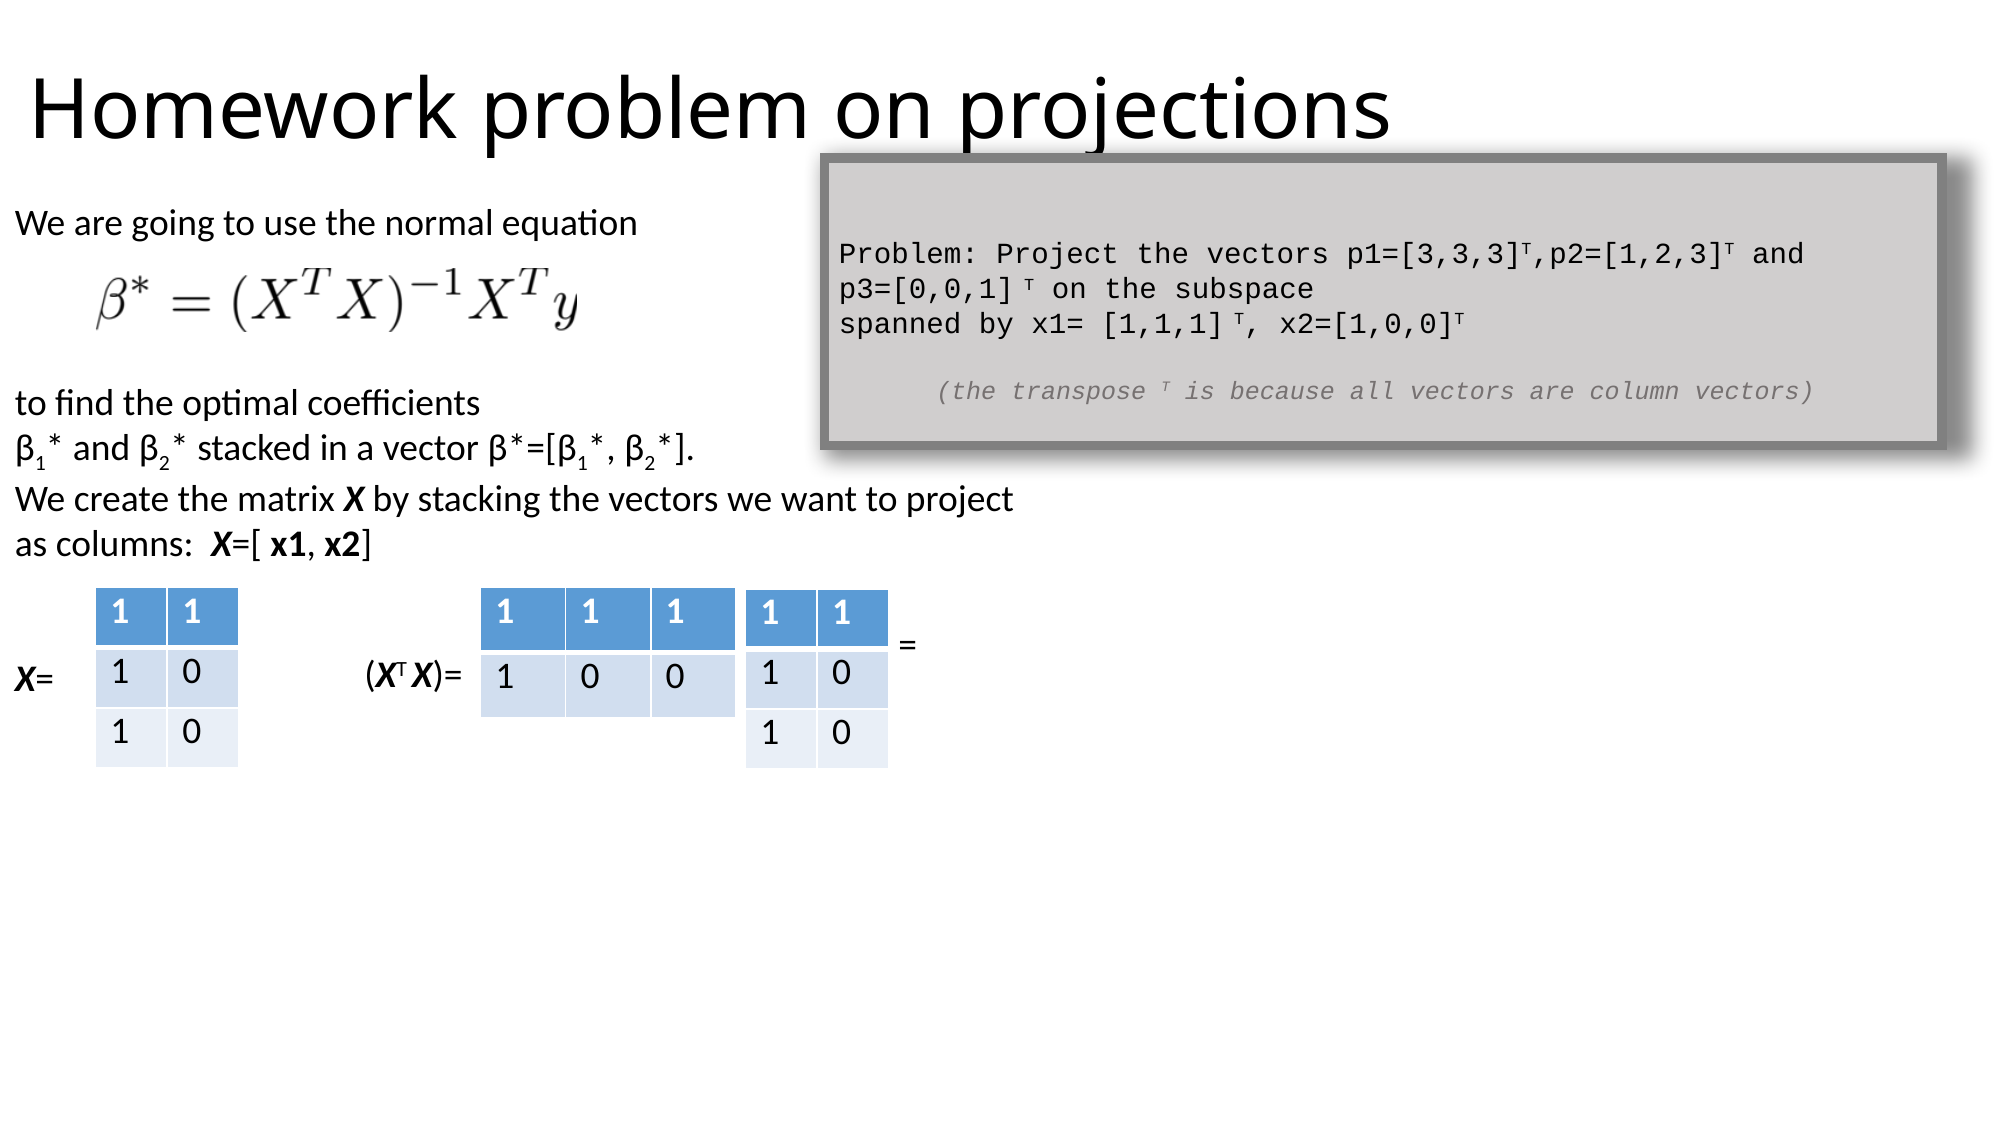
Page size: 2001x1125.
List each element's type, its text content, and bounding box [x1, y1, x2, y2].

table_header 1 [96, 588, 166, 645]
table_cell 1 [96, 650, 166, 707]
text_box Problem: Project the vectors p1=[3,3,3]T,p2=[1,2,3]T and p3=[0,0,1] T on the subspace spanned by x1= [1,1,1] T, x2=[1,0,0]T (the transpose T is because all vectors are column vectors) [823, 157, 1943, 447]
table_cell 0 [168, 650, 238, 707]
table_header 1 [746, 590, 816, 646]
table_header 1 [566, 588, 650, 650]
text_box We are going to use the normal equation to find the optimal coefficients β1* and β2* stacked in a vector β*=[β1*, β2*]. We create the matrix X by stacking the vectors we want to project as columns: X=[ x1, x2] X= [0, 190, 1037, 797]
table_header 1 [168, 588, 238, 645]
table_header 1 [818, 590, 888, 646]
table_header 1 [481, 588, 565, 650]
text_box (XT X)= [349, 642, 478, 703]
table_header 1 [652, 588, 735, 650]
table_cell 1 [746, 710, 816, 768]
table_cell 0 [818, 652, 888, 708]
table_cell 0 [818, 710, 888, 768]
table_cell 1 [481, 655, 565, 717]
title Homework problem on projections [14, 3, 1761, 190]
table_cell 0 [168, 709, 238, 767]
table_cell 0 [652, 655, 735, 717]
table_cell 1 [746, 652, 816, 708]
table_cell 0 [566, 655, 650, 717]
picture [95, 267, 577, 332]
text_box = [883, 612, 998, 673]
table_cell 1 [96, 709, 166, 767]
